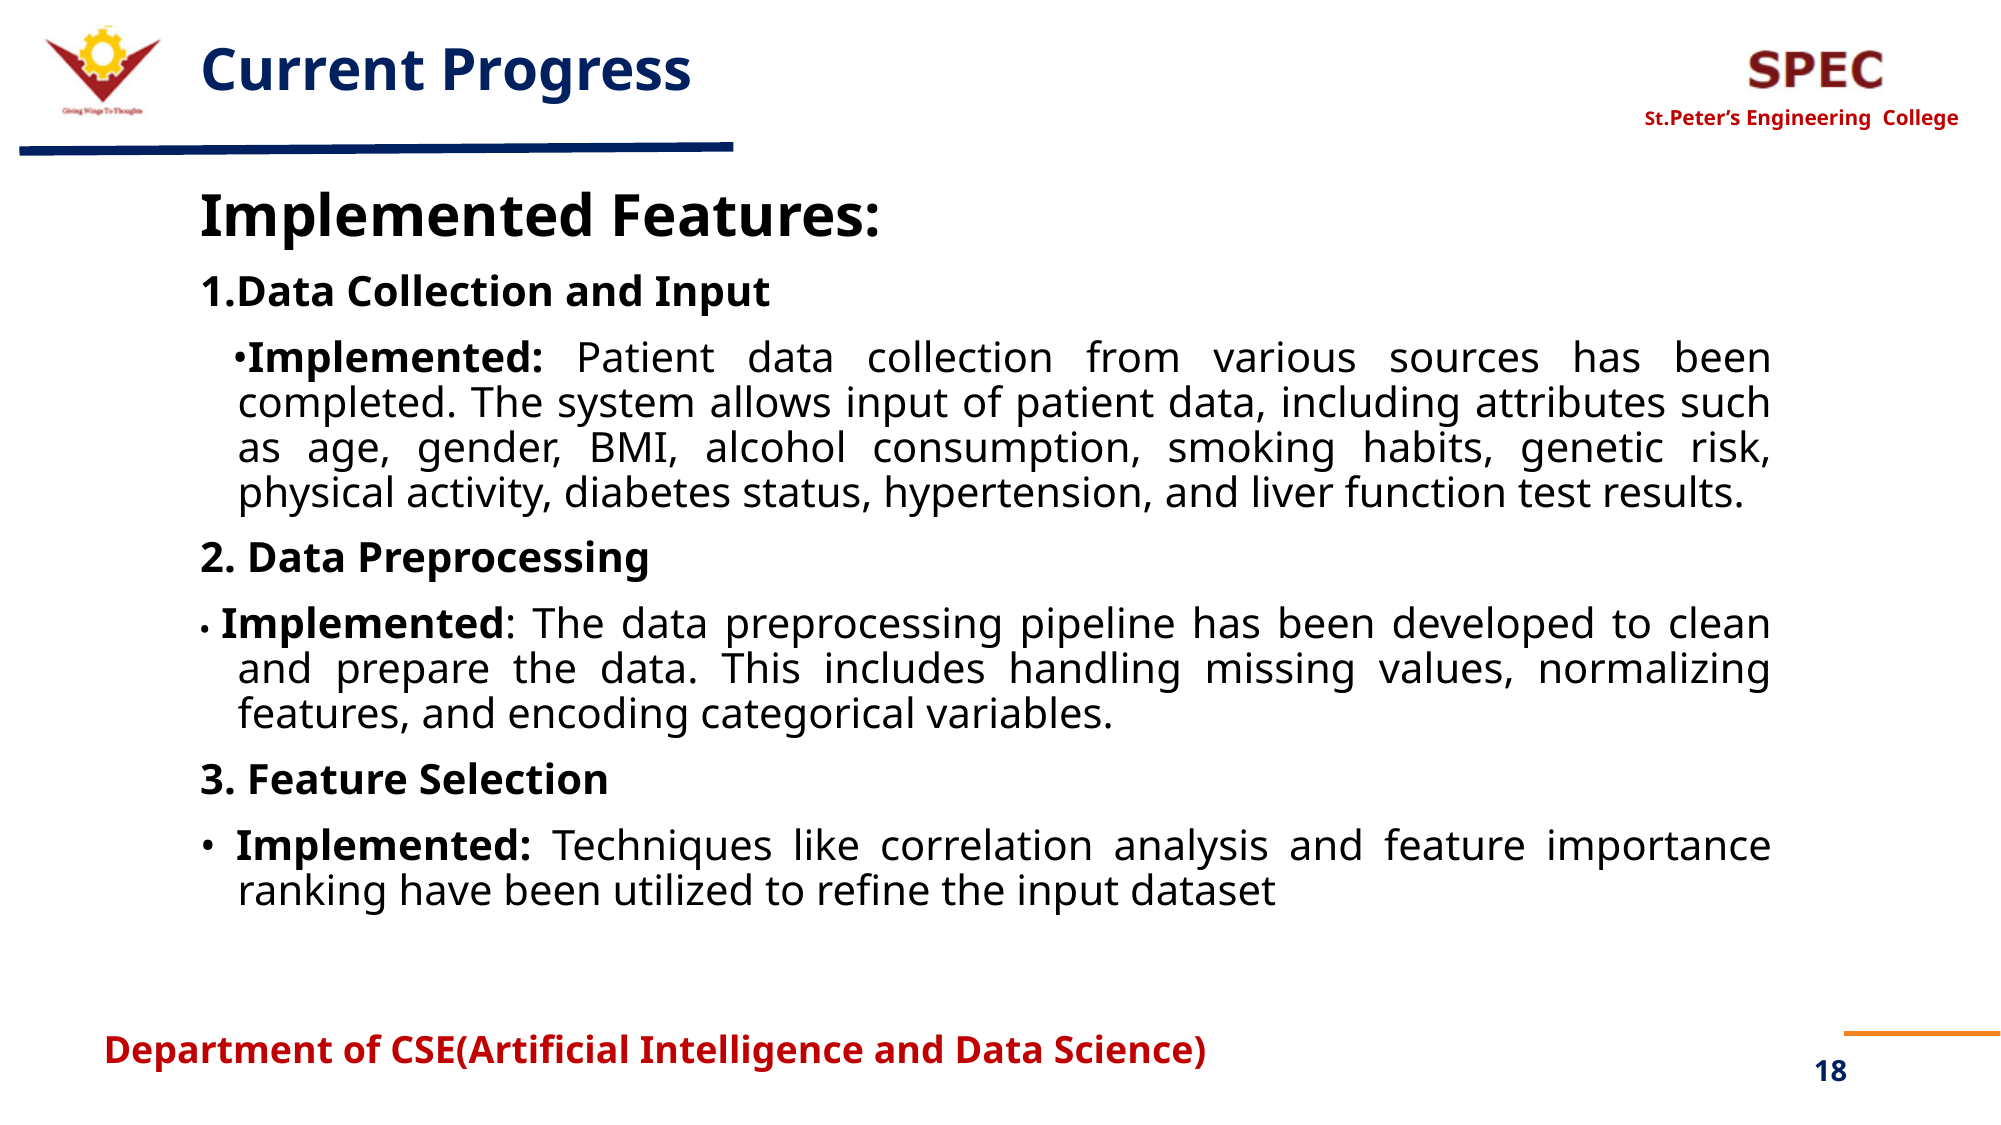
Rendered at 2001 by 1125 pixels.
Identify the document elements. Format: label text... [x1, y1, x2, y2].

picture [1731, 42, 1900, 101]
picture [41, 15, 163, 139]
title Current Progress [185, 22, 1646, 121]
slide_number 18 [1412, 1042, 1863, 1103]
list Implemented Features: 1.Data Collection and Input •Implemented: Patient data collection from various sources has been completed. The system allows input of patient data, including attributes such as age, gender, BMI, alcohol consumption, smoking habits, genetic risk, physical activity, diabetes status, hypertension, and liver function test results. 2. Data Preprocessing • Implemented: The data preprocessing pipeline has been developed to clean and prepare the data. This includes handling missing values, normalizing features, and encoding categorical variables. 3. Feature Selection • Implemented: Techniques like correlation analysis and feature importance ranking have been utilized to refine the input dataset [185, 178, 1788, 970]
